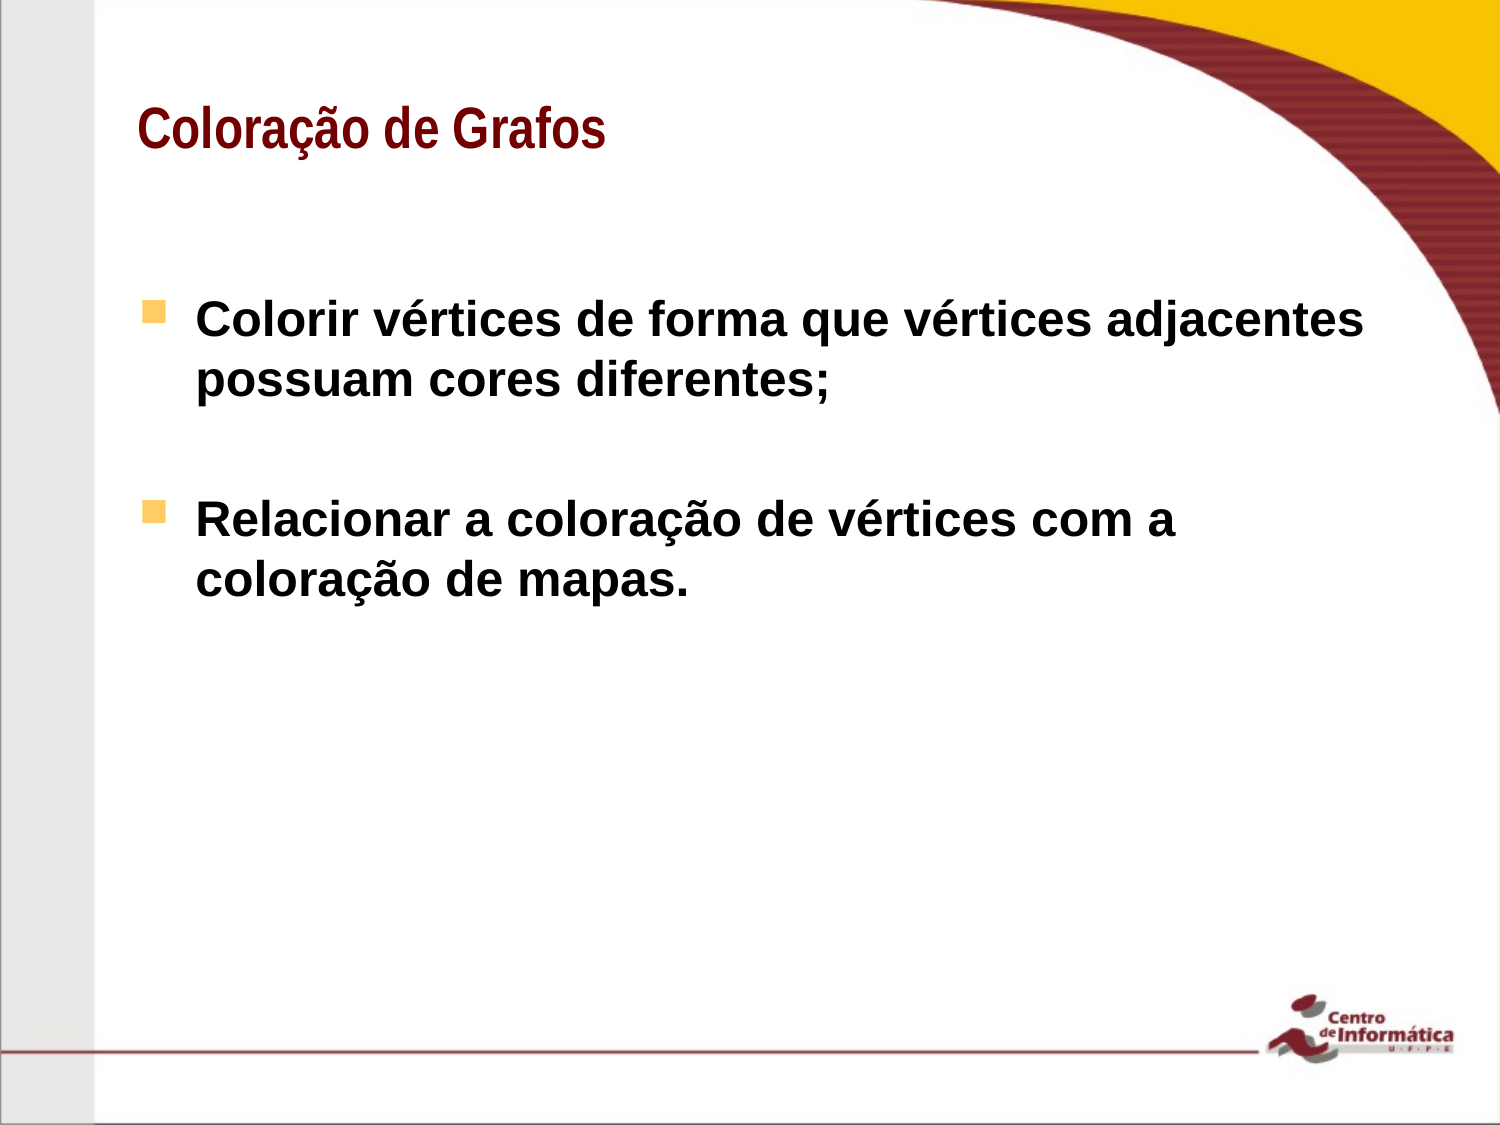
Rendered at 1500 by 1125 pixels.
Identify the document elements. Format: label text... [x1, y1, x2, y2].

list Colorir vértices de forma que vértices adjacentes possuam cores diferentes; Relacionar a coloração de vértices com a coloração de mapas. [123, 278, 1424, 1038]
title Coloração de Grafos [121, 30, 1318, 219]
picture [0, 0, 1500, 1125]
